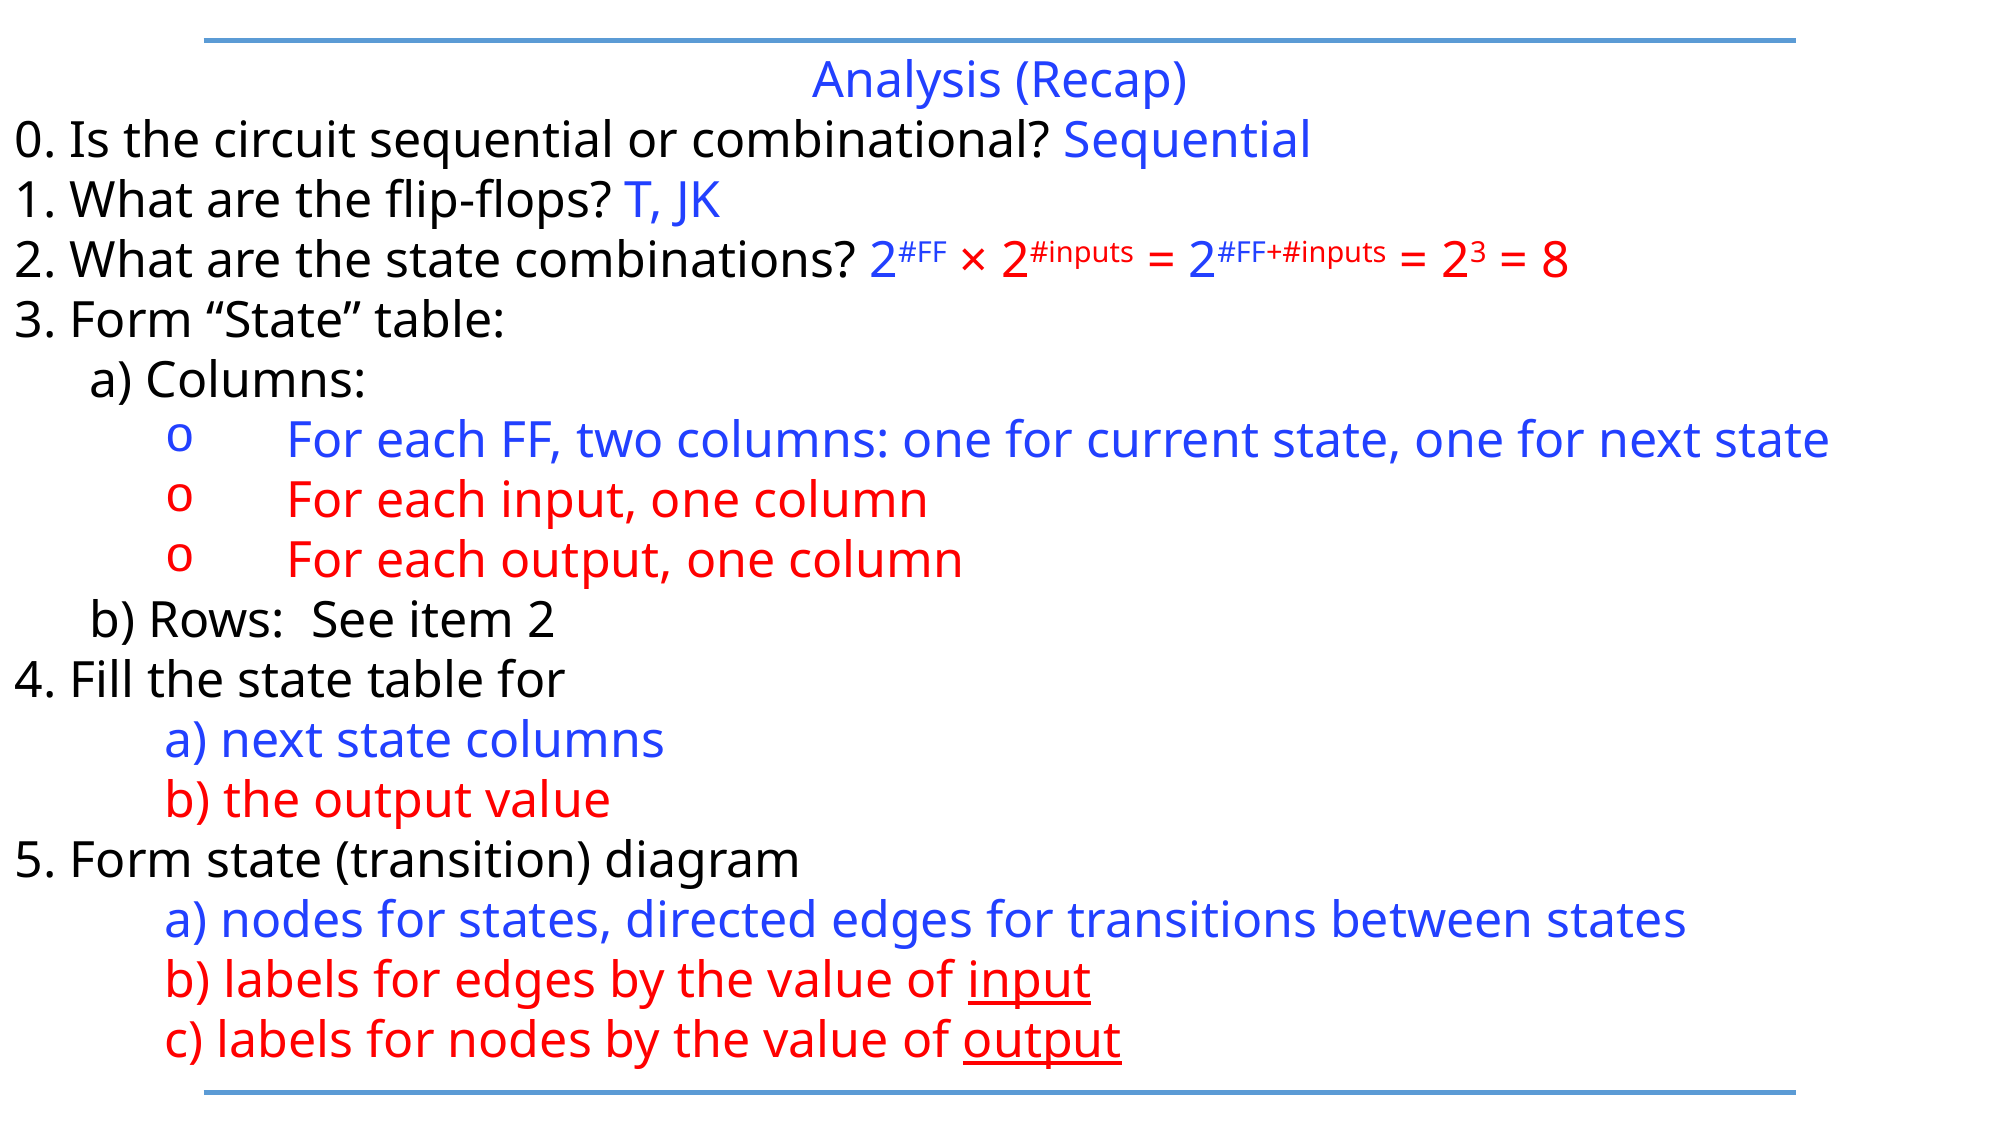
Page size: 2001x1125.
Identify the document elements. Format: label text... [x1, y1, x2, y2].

text_box Analysis (Recap) 0. Is the circuit sequential or combinational? Sequential 1. What are the flip-flops? T, JK 2. What are the state combinations? 2#FF × 2#inputs = 2#FF+#inputs = 23 = 8 3. Form “State” table: a) Columns: For each FF, two columns: one for current state, one for next state For each input, one column For each output, one column b) Rows: See item 2 4. Fill the state table for a) next state columns b) the output value 5. Form state (transition) diagram a) nodes for states, directed edges for transitions between states b) labels for edges by the value of input c) labels for nodes by the value of output [0, 40, 2000, 1075]
